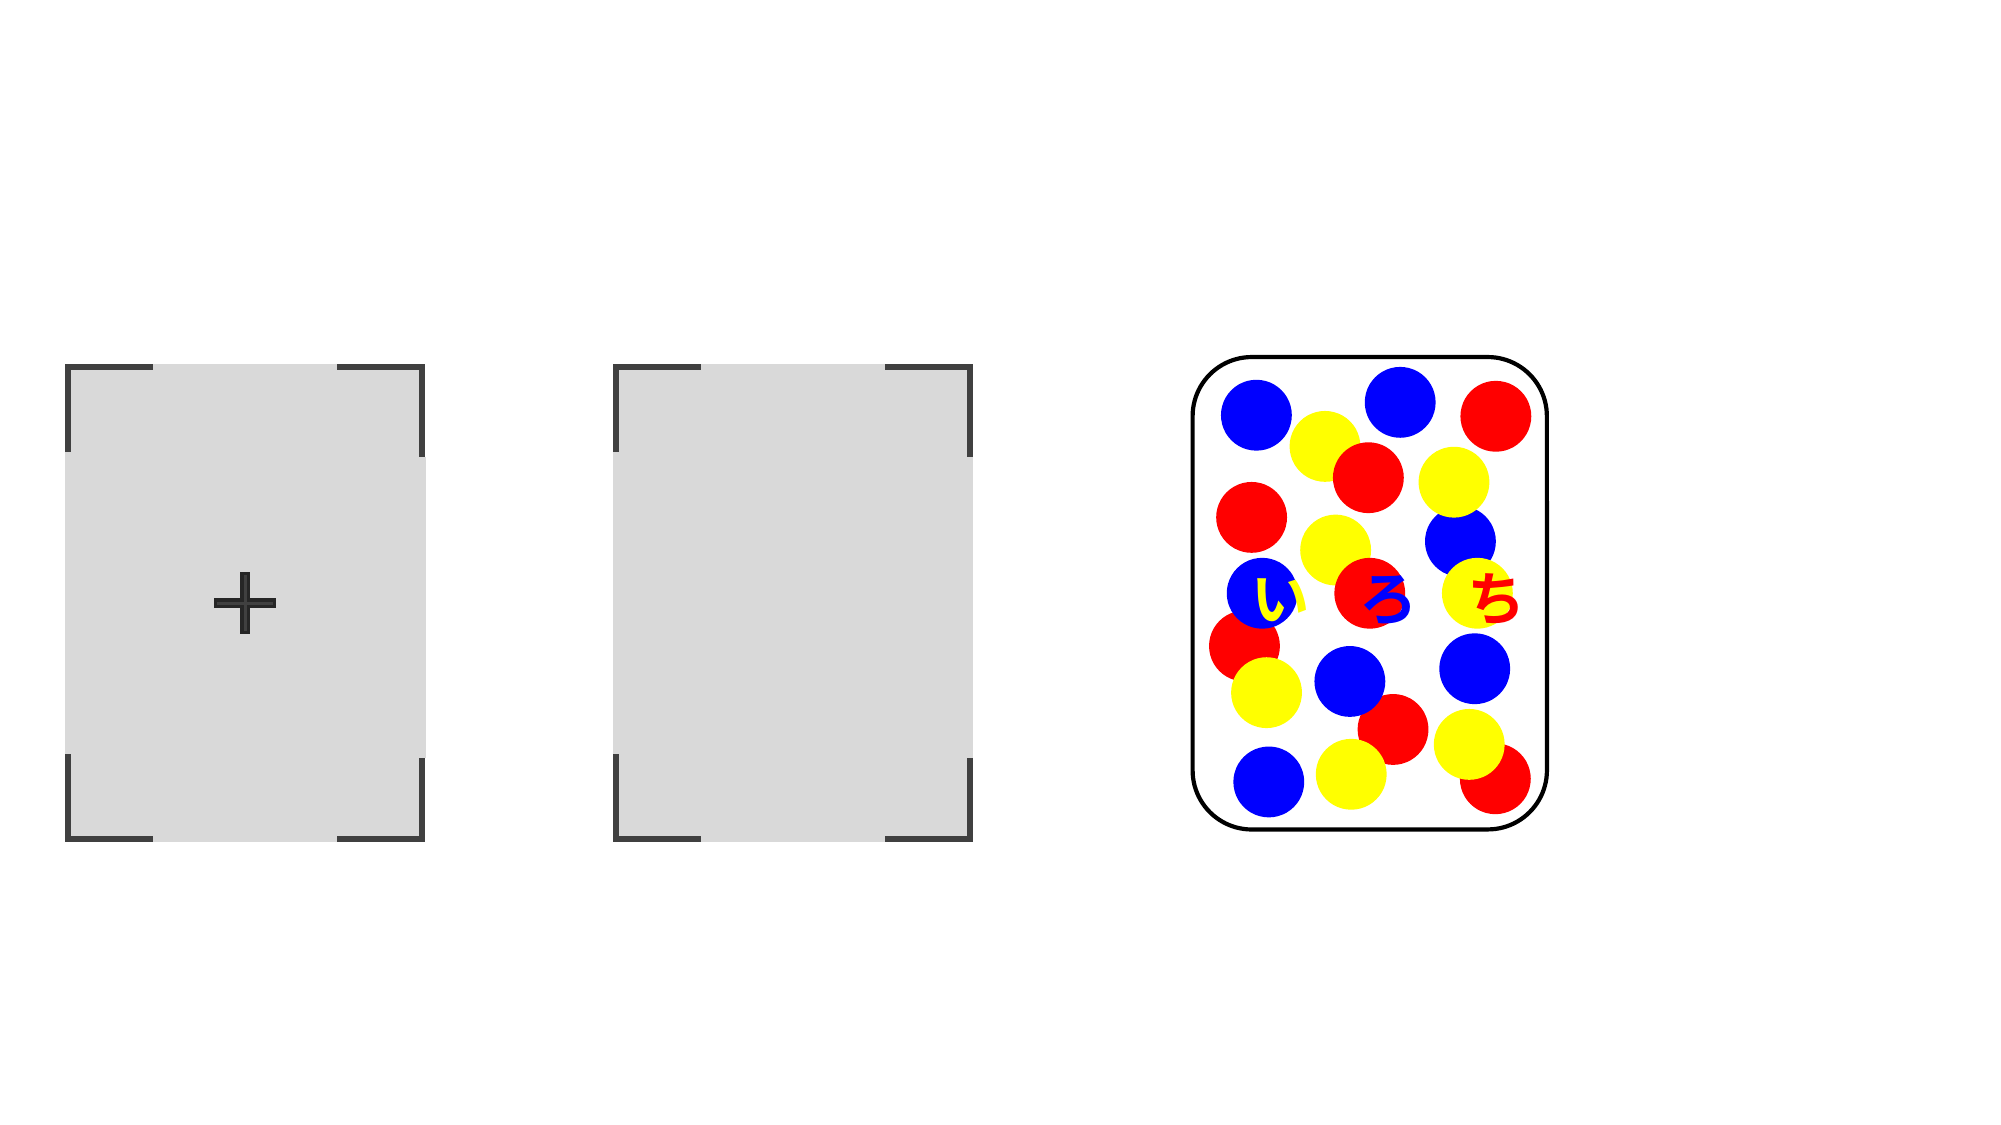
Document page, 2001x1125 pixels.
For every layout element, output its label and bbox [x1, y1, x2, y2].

text_box [1458, 743, 1533, 816]
text_box [1288, 409, 1362, 484]
text_box [1416, 445, 1491, 520]
text_box [214, 572, 276, 634]
text_box [1207, 613, 1282, 681]
text_box [66, 365, 424, 841]
text_box [1331, 440, 1406, 515]
text_box [1219, 378, 1294, 453]
text_box [1423, 510, 1498, 557]
text_box [1214, 480, 1289, 555]
text_box [1314, 737, 1389, 812]
text_box [1298, 513, 1373, 557]
text_box [1231, 744, 1306, 819]
text_box [614, 365, 972, 841]
text_box [1437, 631, 1512, 706]
text_box [1458, 379, 1533, 454]
text_box [1363, 365, 1438, 440]
text_box [1191, 355, 1549, 832]
text_box [1356, 692, 1431, 767]
text_box [1432, 707, 1507, 782]
text_box [1229, 655, 1304, 730]
text_box [1226, 557, 1514, 630]
text_box [1312, 644, 1387, 719]
